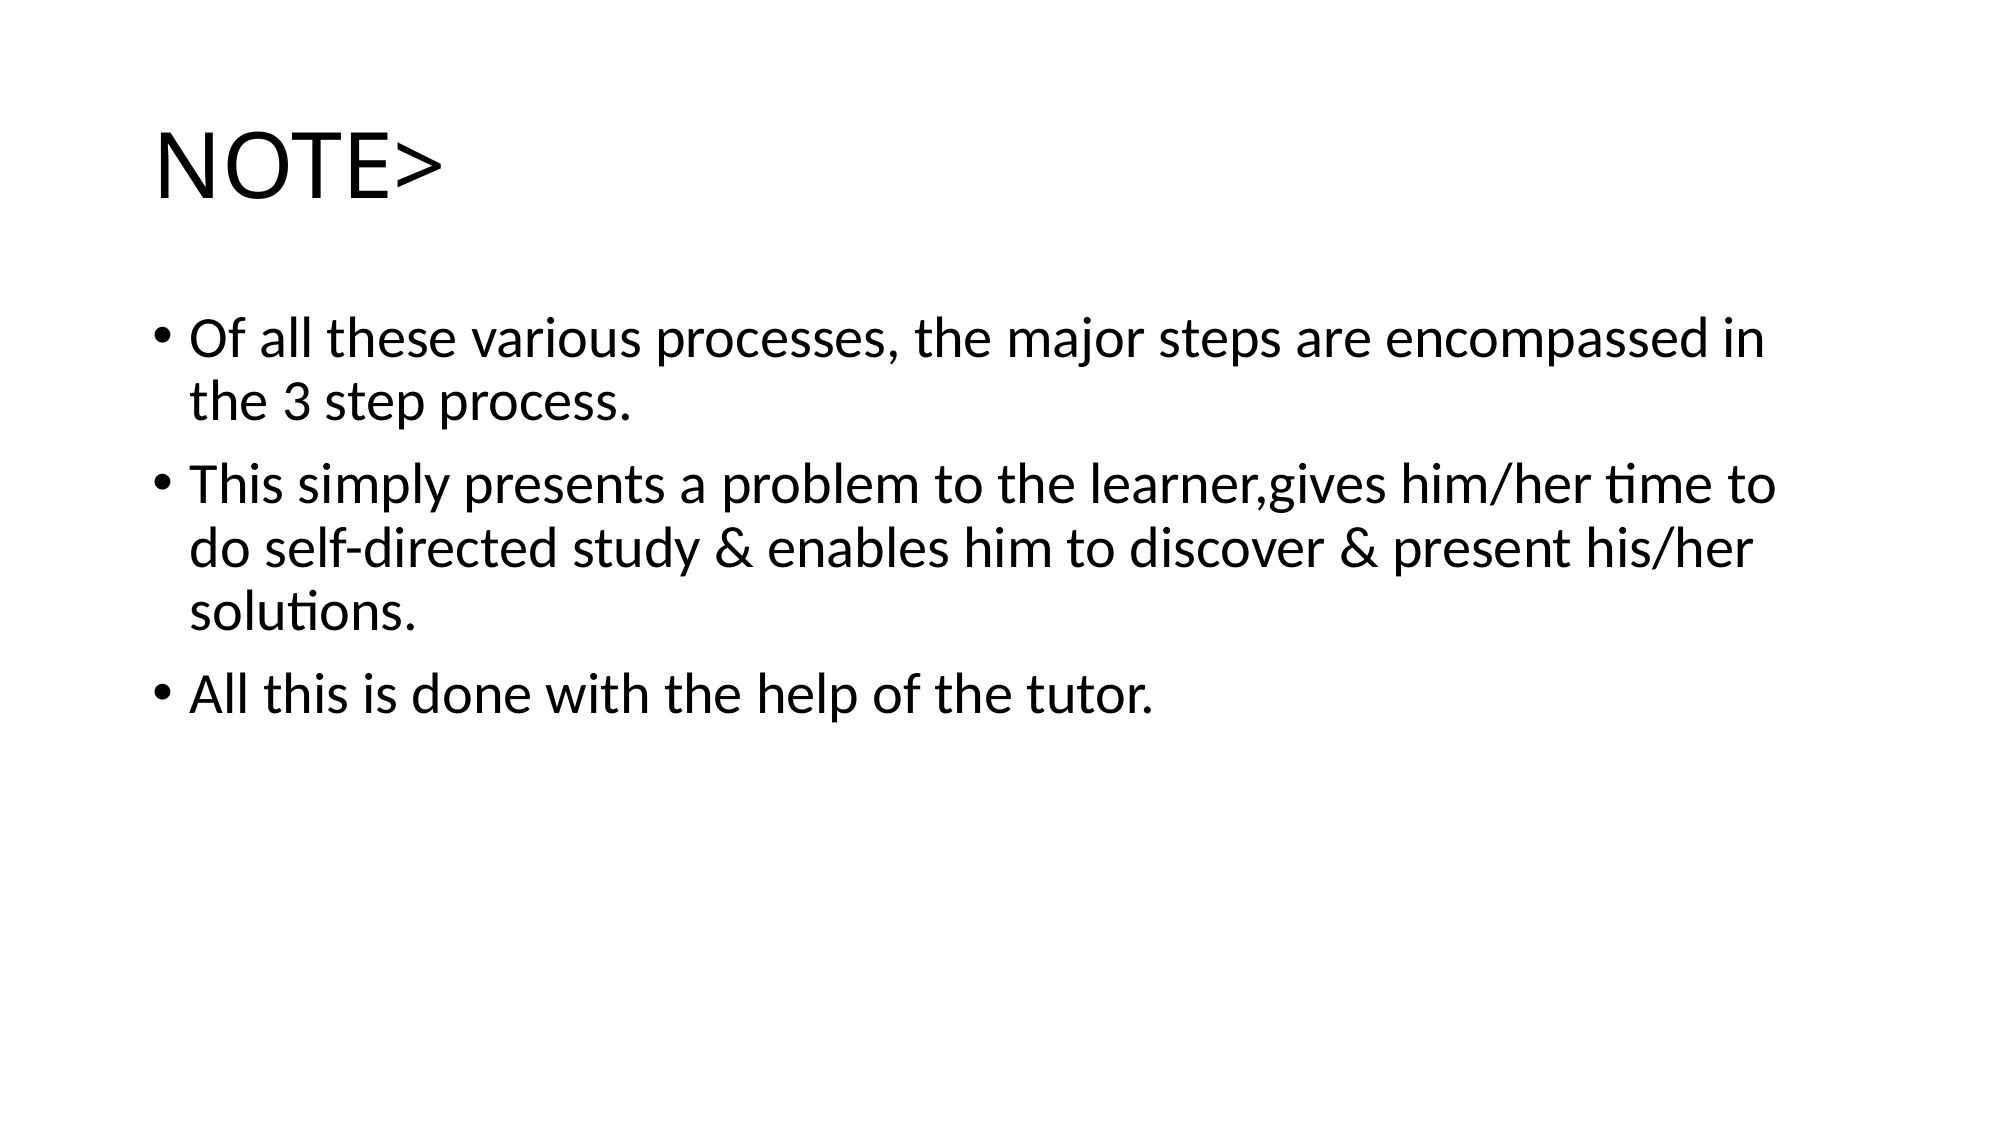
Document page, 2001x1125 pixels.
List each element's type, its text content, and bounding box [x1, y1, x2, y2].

title NOTE> [137, 59, 1863, 278]
list Of all these various processes, the major steps are encompassed in the 3 step process. This simply presents a problem to the learner,gives him/her time to do self-directed study & enables him to discover & present his/her solutions. All this is done with the help of the tutor. [137, 299, 1863, 1014]
